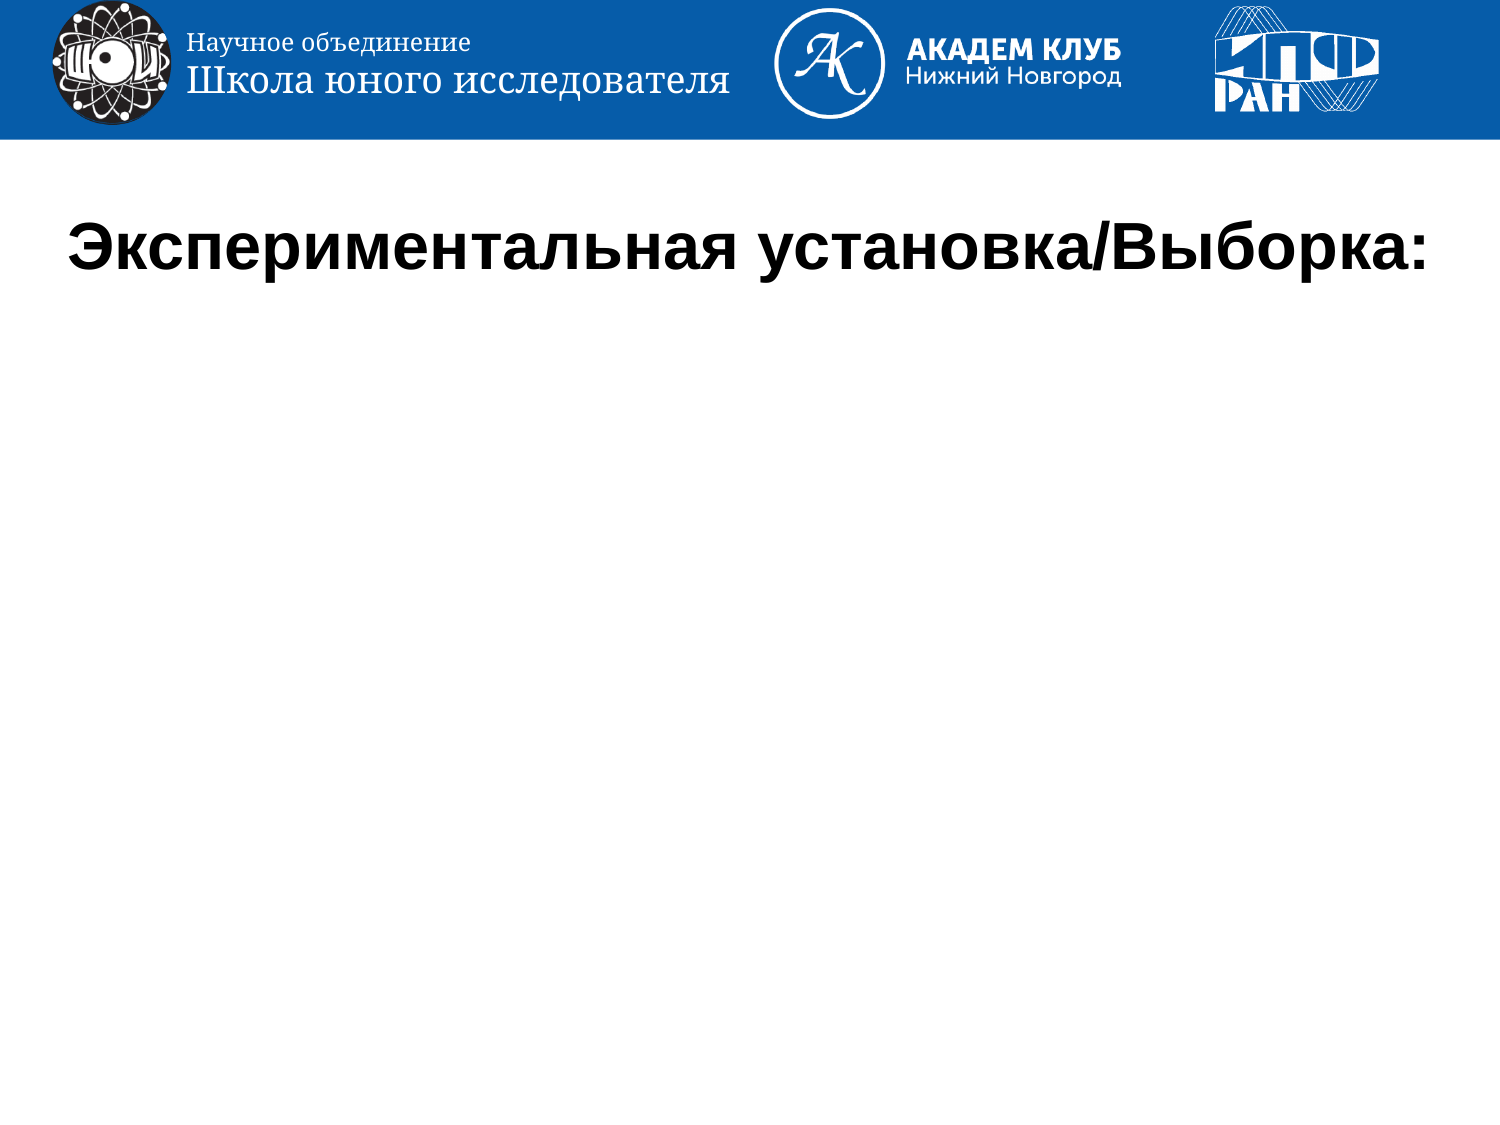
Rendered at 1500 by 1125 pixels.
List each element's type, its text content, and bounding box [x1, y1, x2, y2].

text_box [0, 0, 1500, 140]
text_box Экспериментальная установка/Выборка: [0, 149, 1500, 337]
